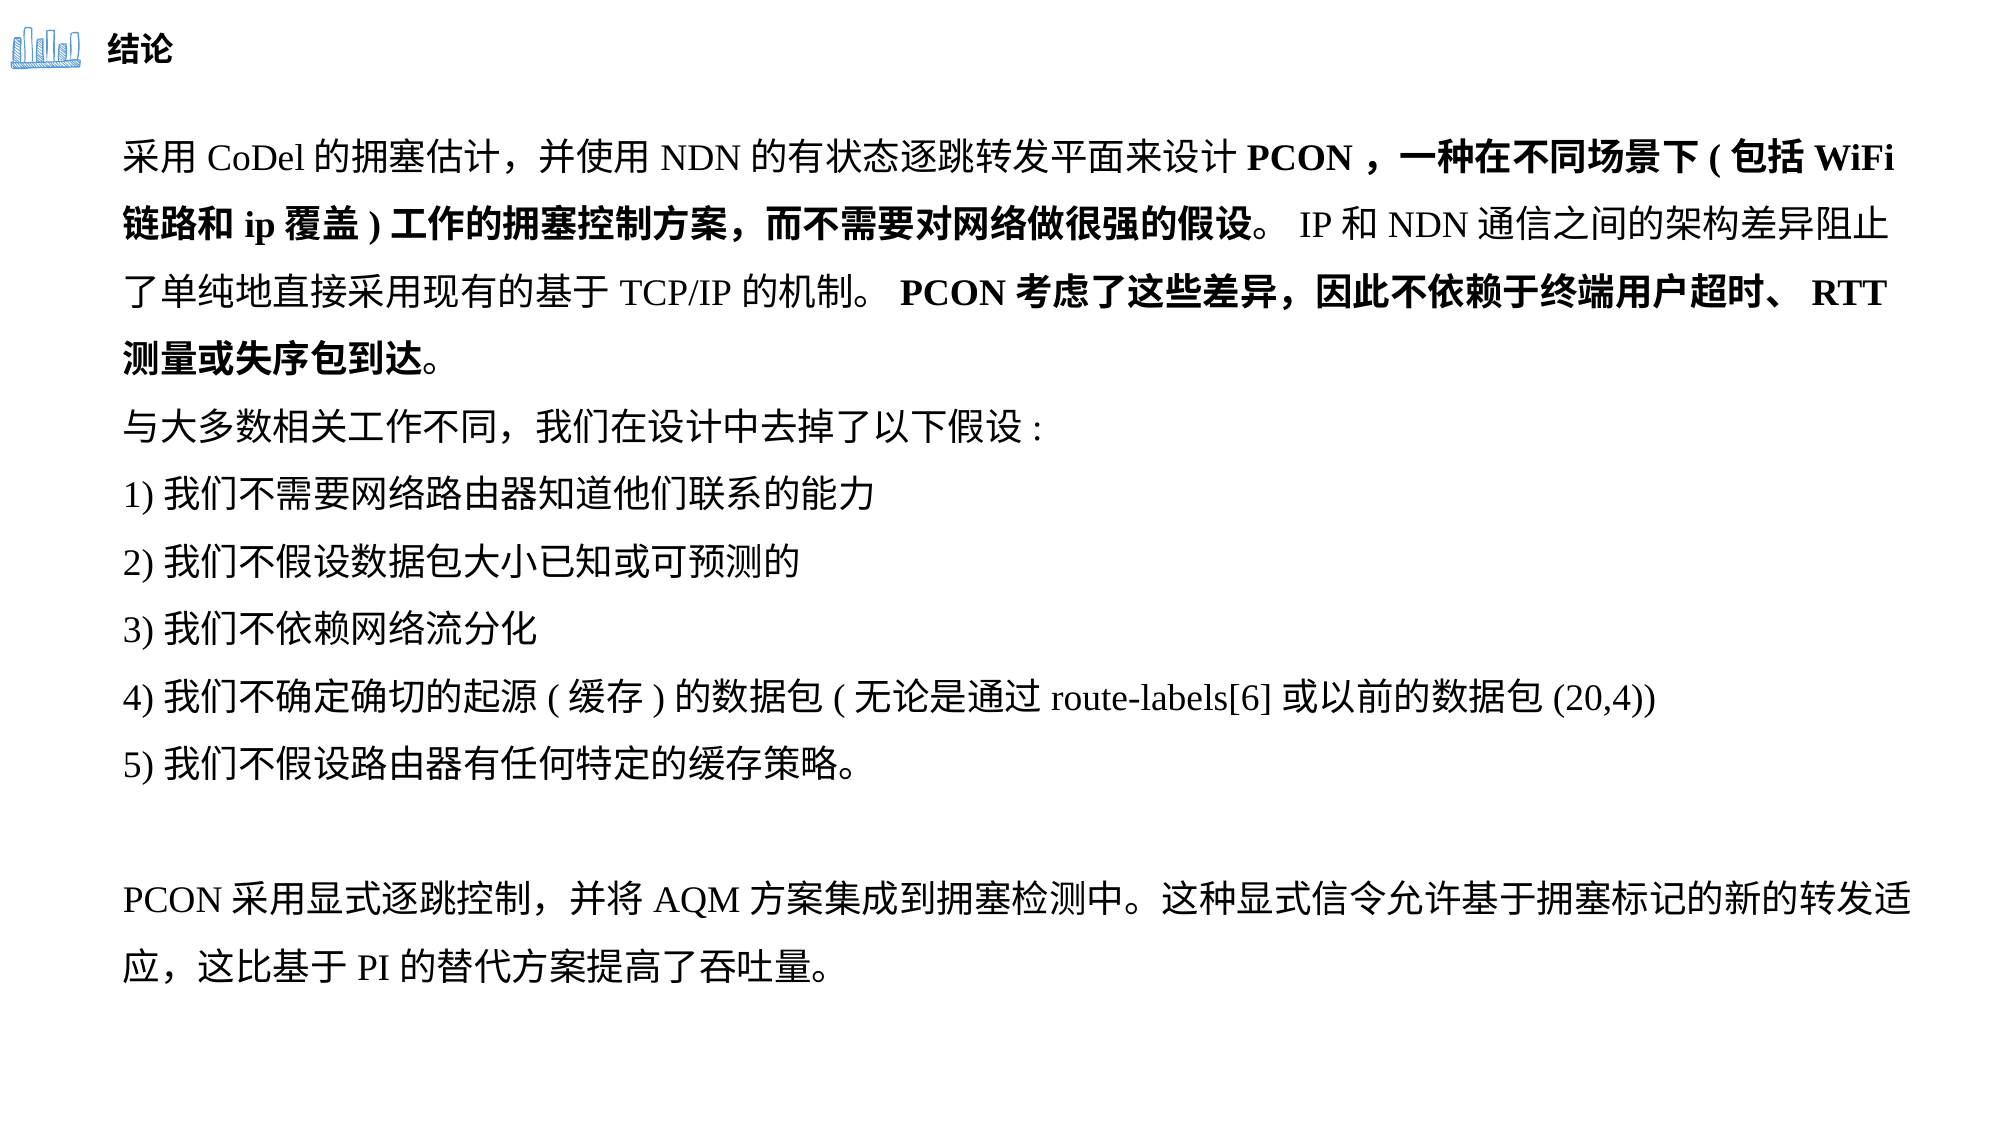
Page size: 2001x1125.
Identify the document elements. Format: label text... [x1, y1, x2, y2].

text_box 结论 [92, 20, 400, 75]
text_box [9, 25, 82, 71]
text_box 采用CoDel的拥塞估计，并使用NDN的有状态逐跳转发平面来设计PCON，一种在不同场景下(包括WiFi链路和ip覆盖)工作的拥塞控制方案，而不需要对网络做很强的假设。IP和NDN通信之间的架构差异阻止了单纯地直接采用现有的基于TCP/IP的机制。PCON考虑了这些差异，因此不依赖于终端用户超时、RTT测量或失序包到达。 与大多数相关工作不同，我们在设计中去掉了以下假设: 1)我们不需要网络路由器知道他们联系的能力 2)我们不假设数据包大小已知或可预测的 3)我们不依赖网络流分化 4)我们不确定确切的起源(缓存)的数据包(无论是通过route-labels[6]或以前的数据包(20,4)) 5)我们不假设路由器有任何特定的缓存策略。 PCON采用显式逐跳控制，并将AQM方案集成到拥塞检测中。这种显式信令允许基于拥塞标记的新的转发适应，这比基于PI的替代方案提高了吞吐量。 [108, 102, 1934, 995]
